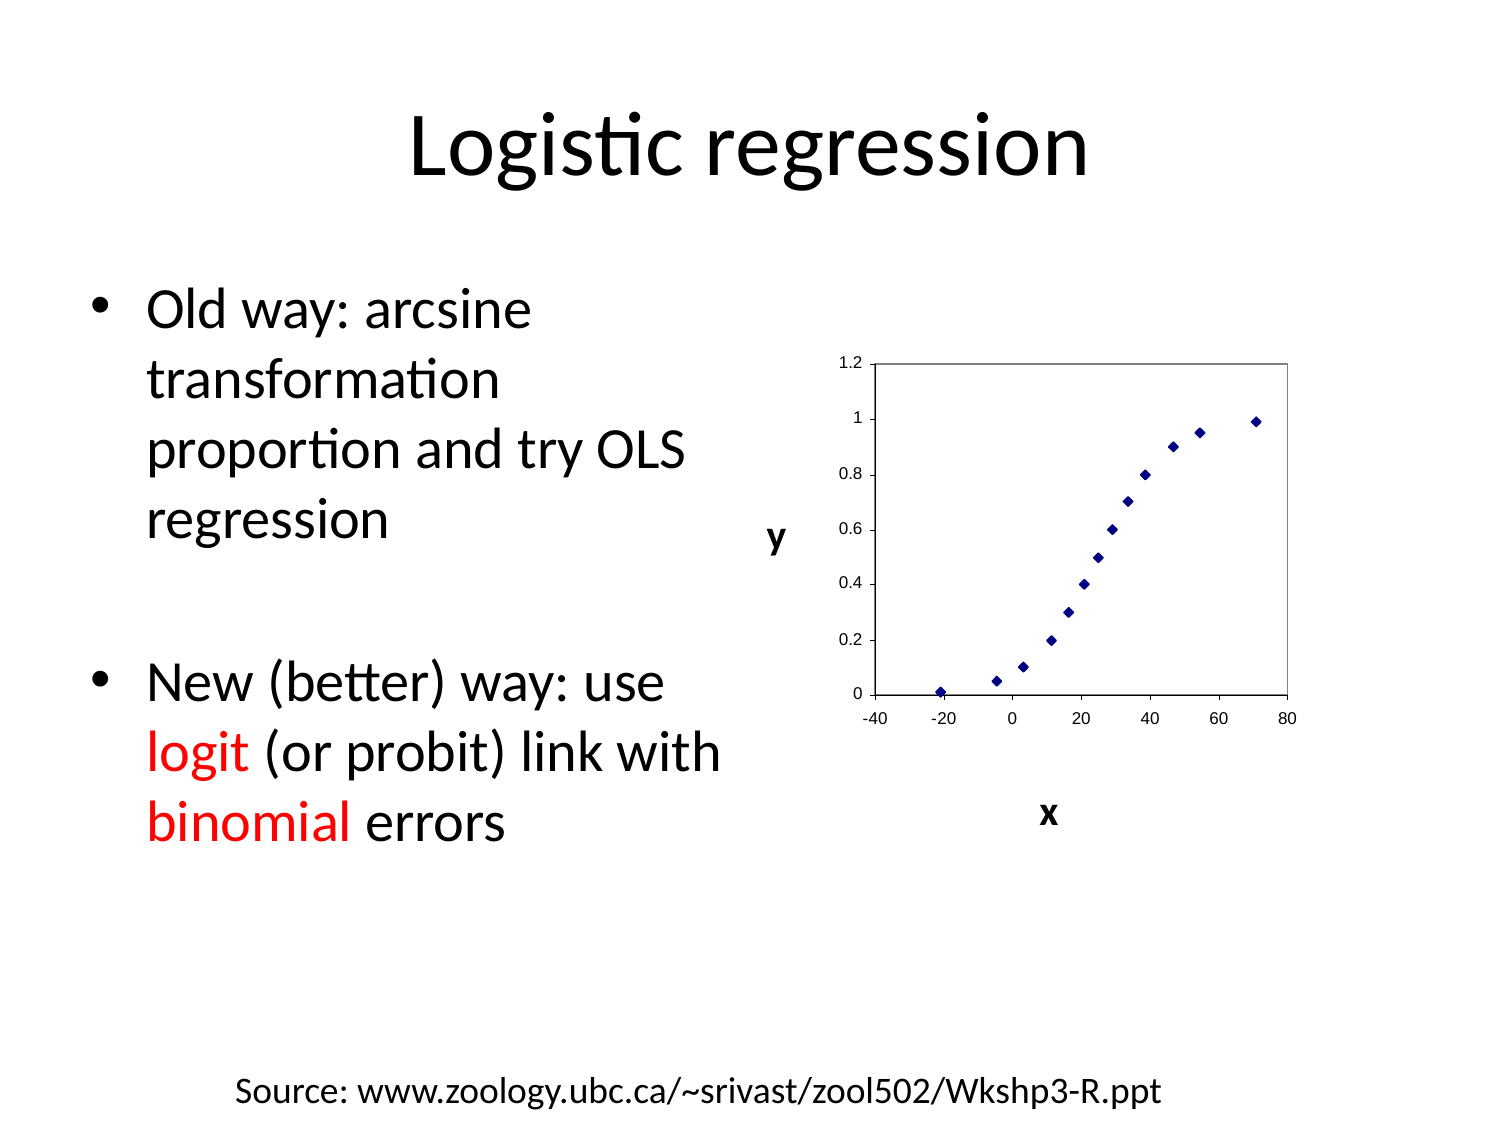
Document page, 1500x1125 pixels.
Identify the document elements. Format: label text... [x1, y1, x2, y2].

text_box y [751, 500, 802, 565]
text_box Source: www.zoology.ubc.ca/~srivast/zool502/Wkshp3-R.ppt [220, 1058, 1178, 1119]
text_box x [1024, 776, 1074, 842]
list Old way: arcsine transformation proportion and try OLS regression New (better) way: use logit (or probit) link with binomial errors [75, 262, 738, 1005]
title Logistic regression [75, 45, 1425, 233]
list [812, 324, 1327, 762]
